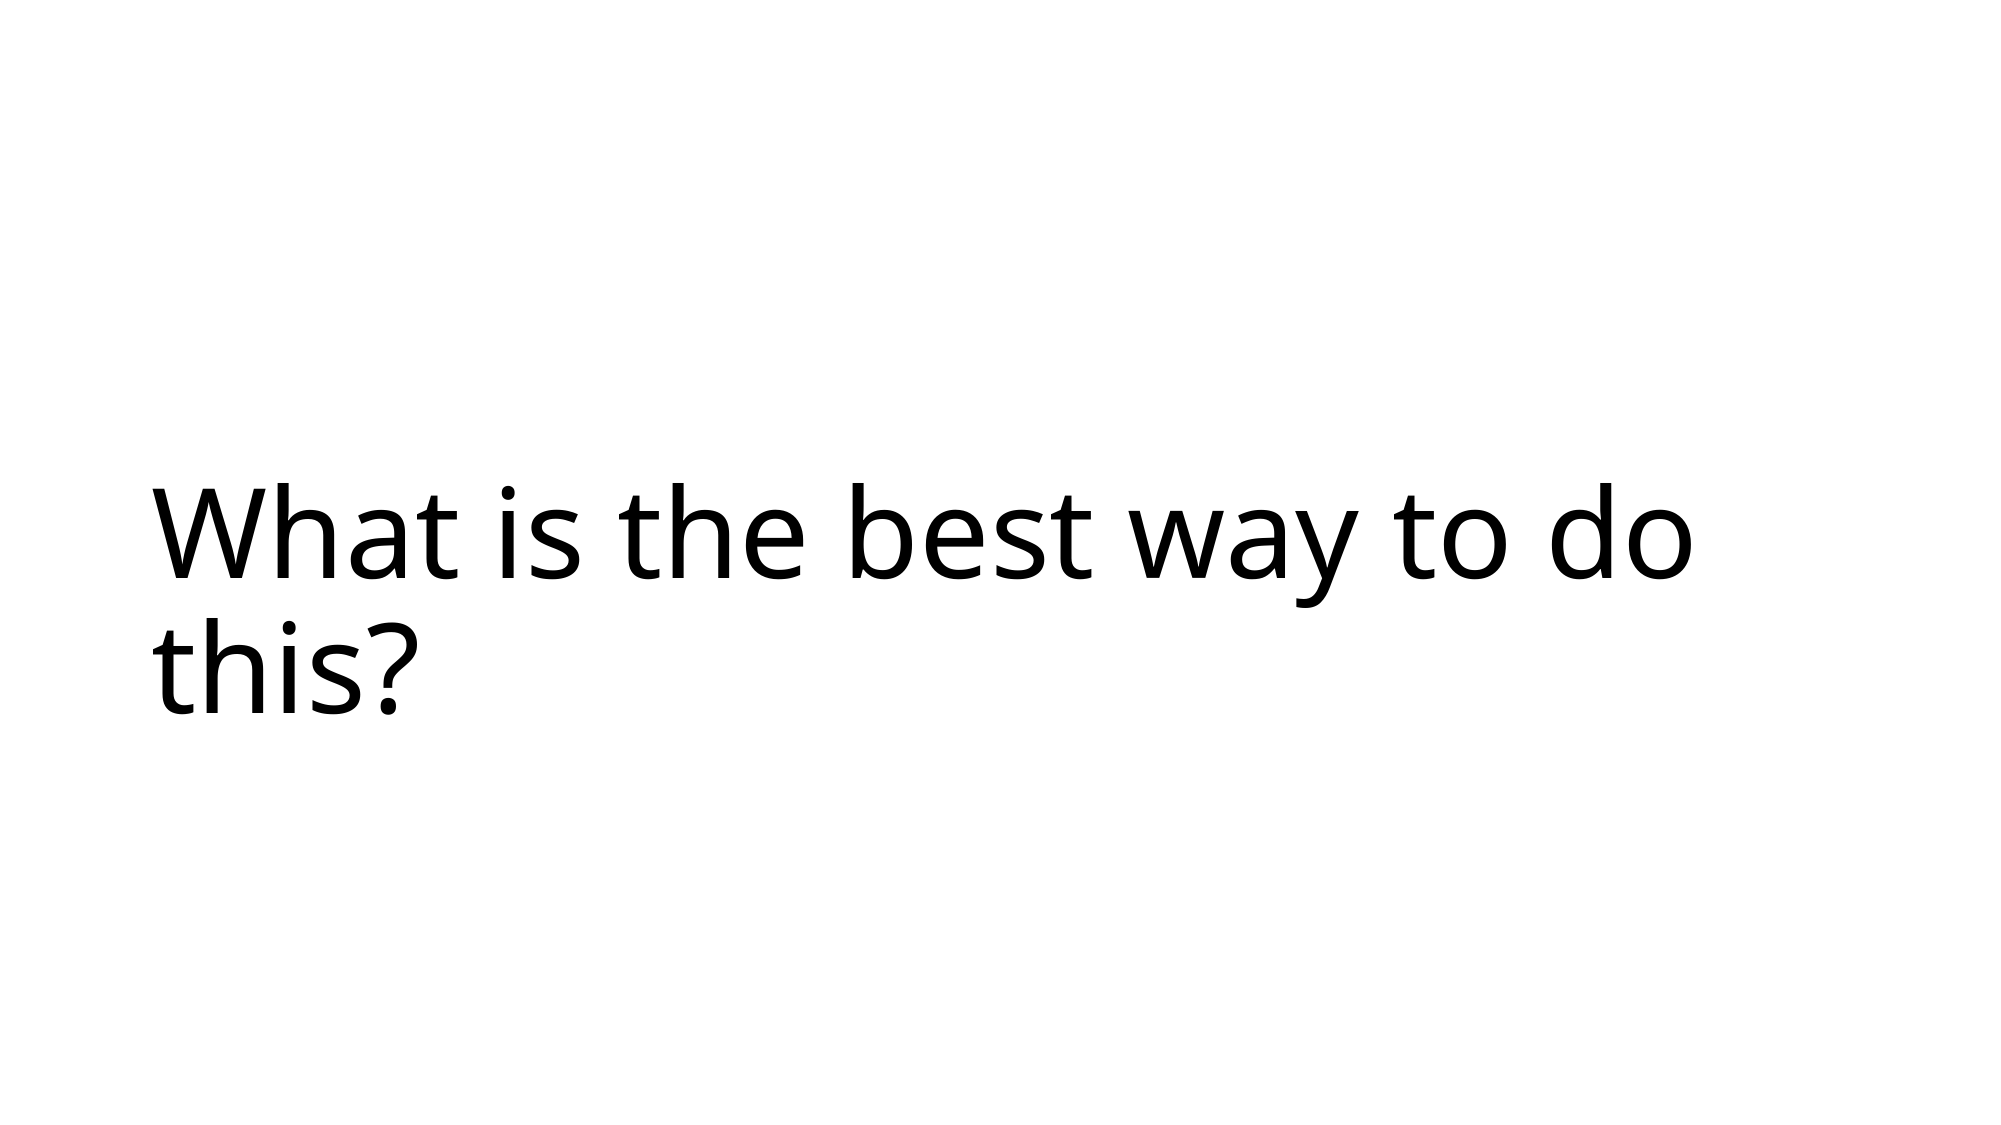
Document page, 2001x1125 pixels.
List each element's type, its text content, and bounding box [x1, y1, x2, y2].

title What is the best way to do this? [136, 280, 1862, 749]
